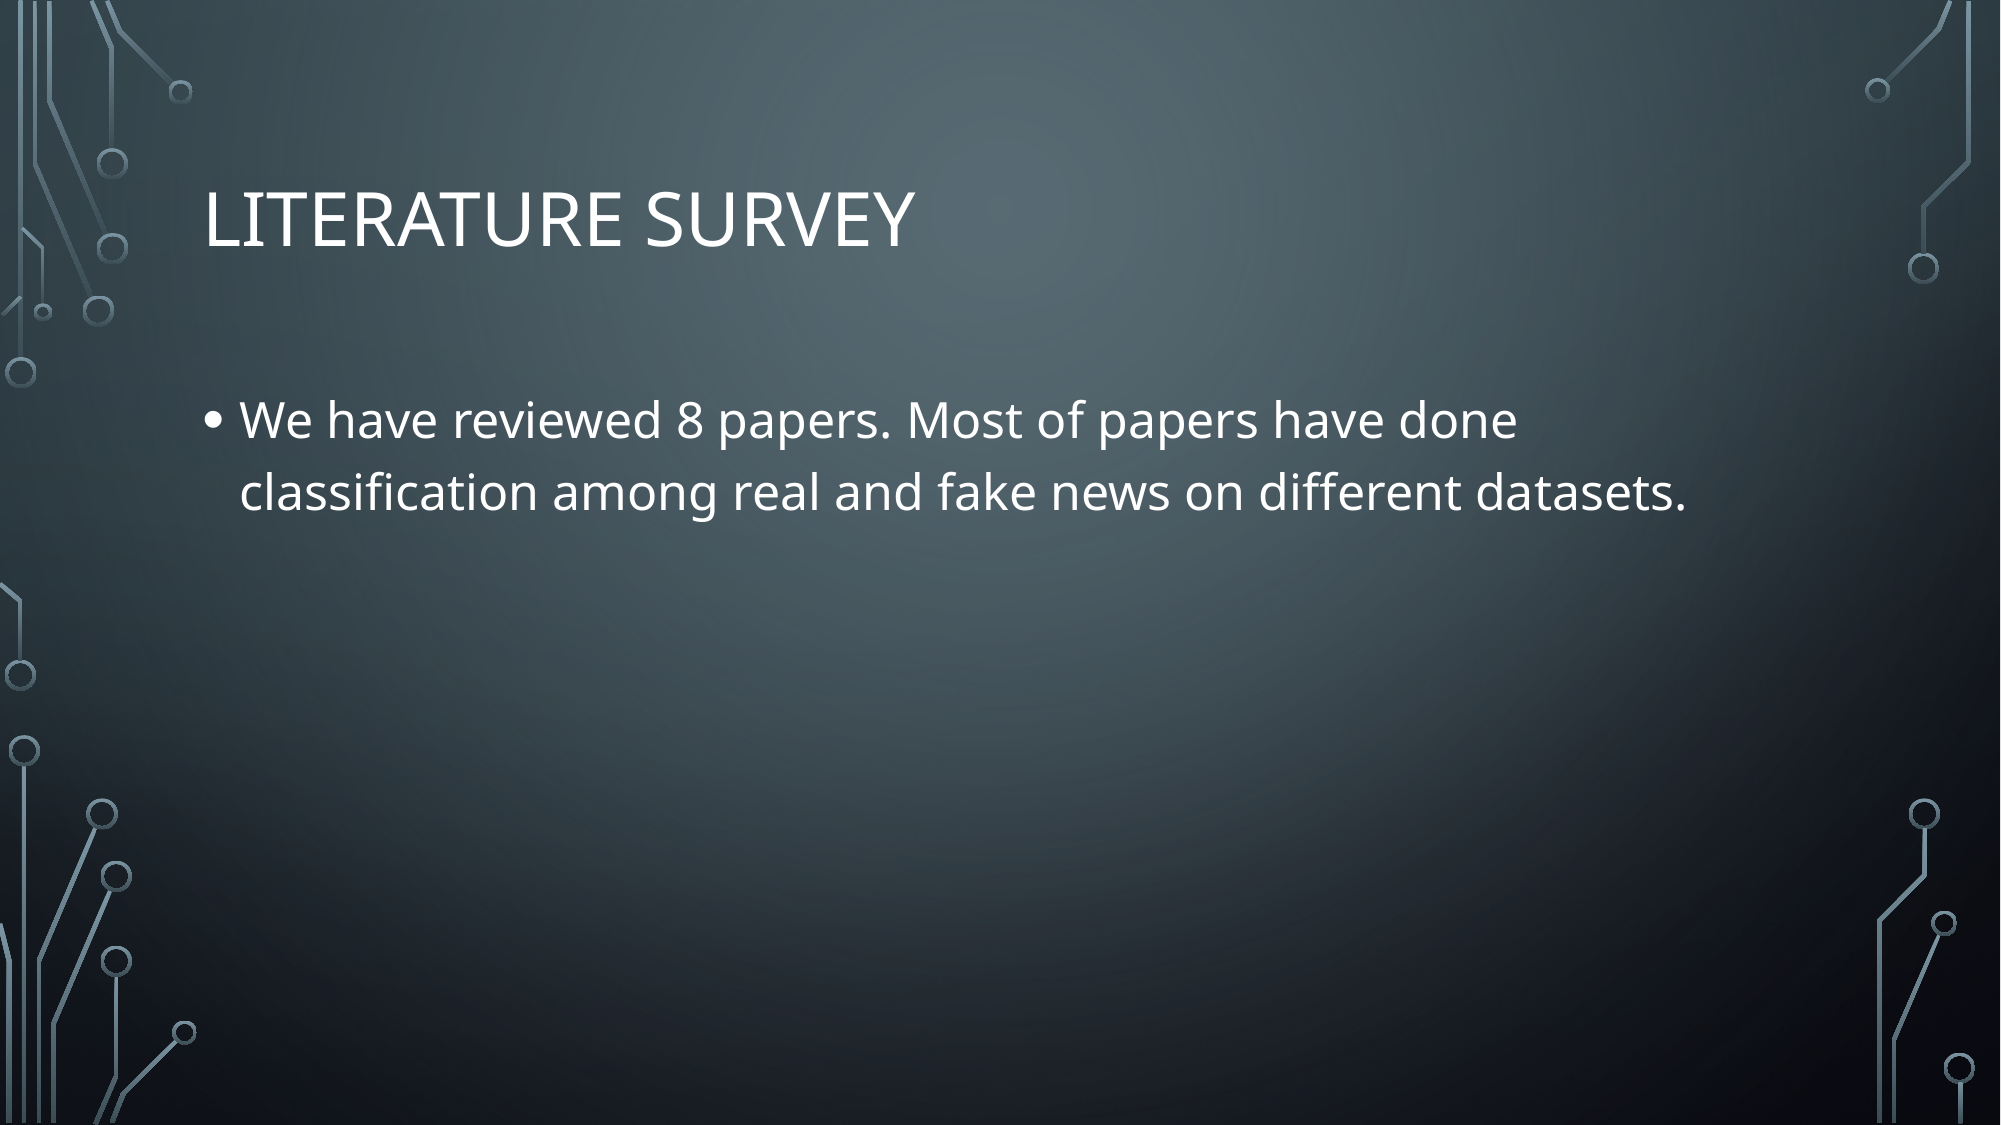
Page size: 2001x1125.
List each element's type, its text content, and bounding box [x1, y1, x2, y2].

title LITERATURE SURVEY [187, 101, 1813, 344]
list We have reviewed 8 papers. Most of papers have done classification among real and fake news on different datasets. [187, 369, 1813, 950]
